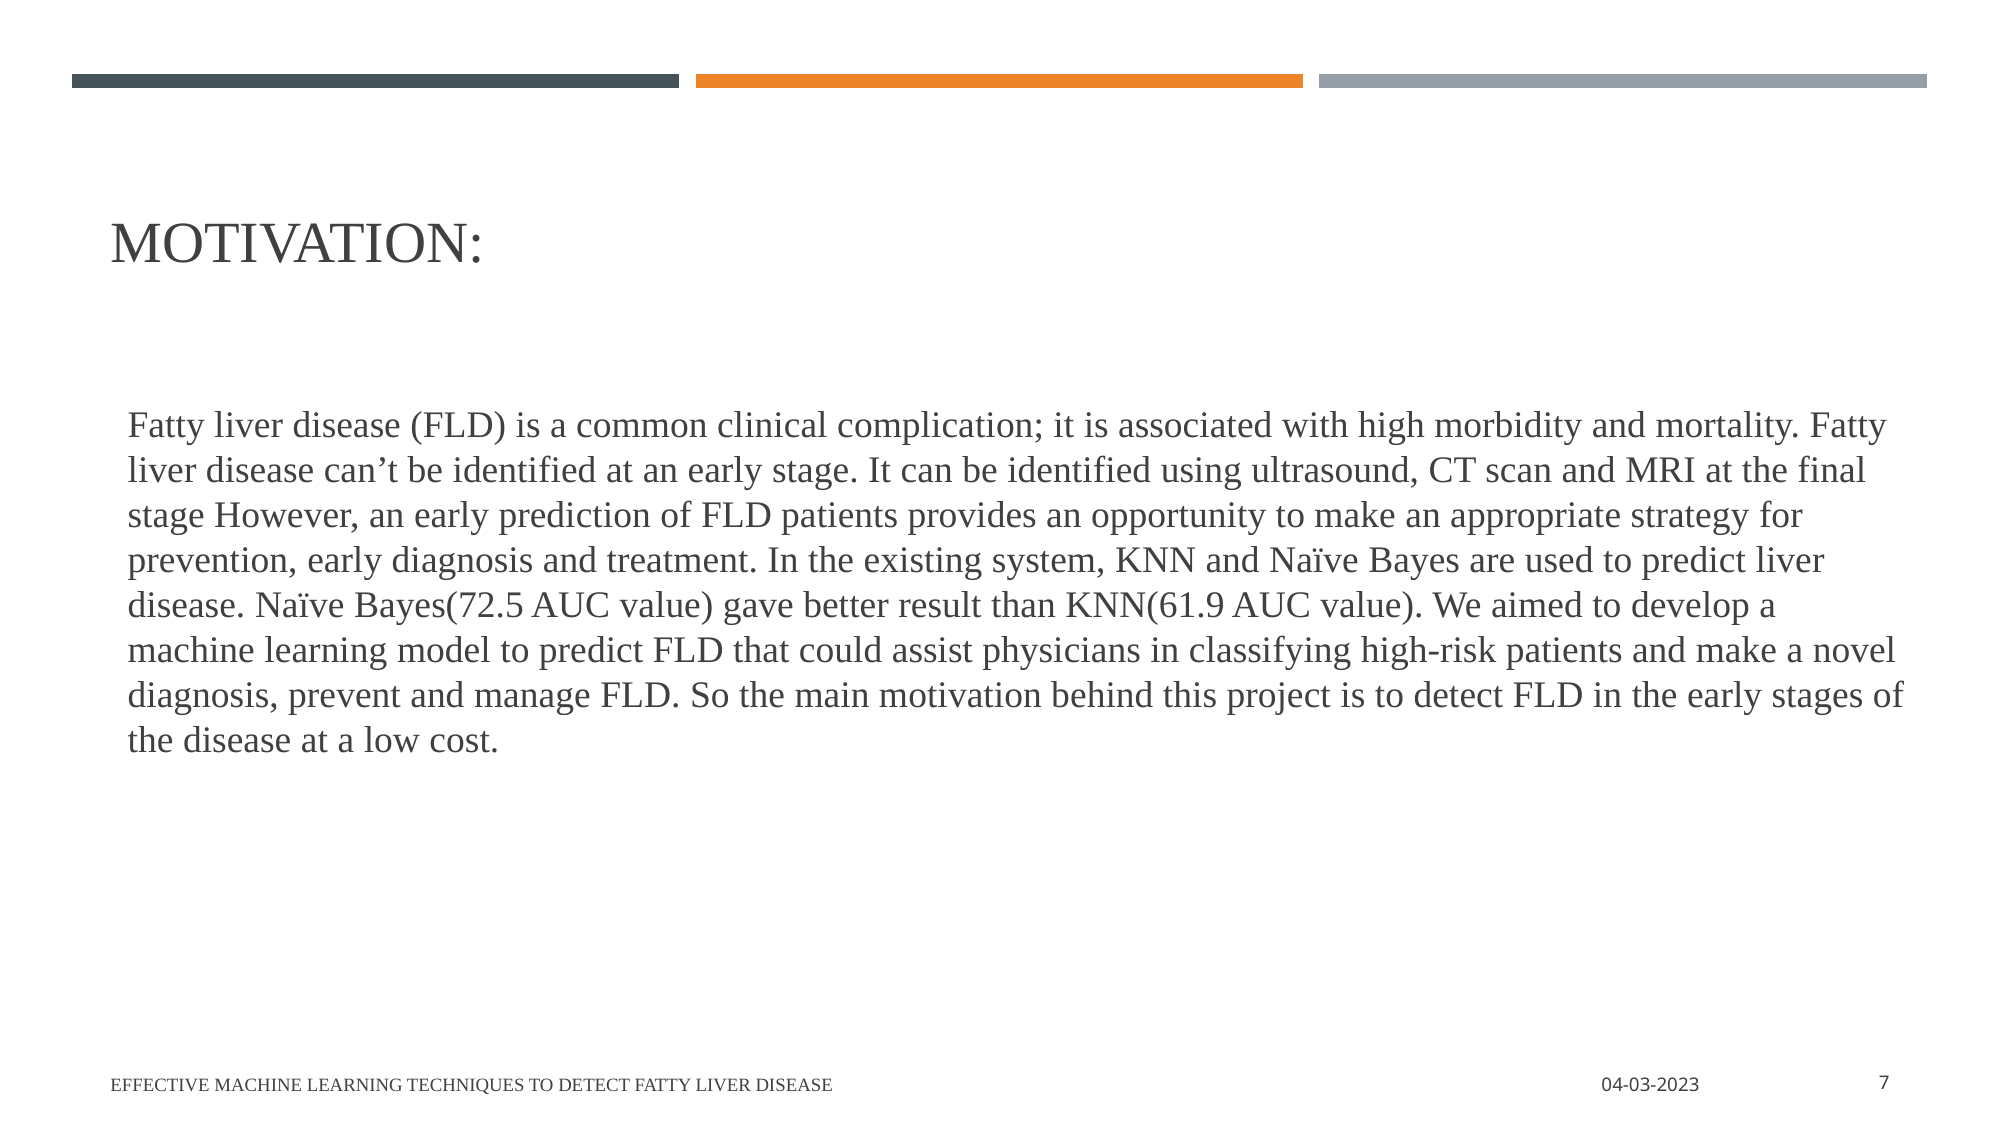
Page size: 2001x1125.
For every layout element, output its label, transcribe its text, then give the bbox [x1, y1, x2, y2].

slide_number 7 [1732, 1053, 1905, 1114]
footer Effective Machine Learning Techniques To Detect Fatty Liver Disease [95, 1053, 1230, 1114]
title Motivation: [95, 120, 1905, 282]
list Fatty liver disease (FLD) is a common clinical complication; it is associated with high morbidity and mortality. Fatty liver disease can’t be identified at an early stage. It can be identified using ultrasound, CT scan and MRI at the final stage However, an early prediction of FLD patients provides an opportunity to make an appropriate strategy for prevention, early diagnosis and treatment. In the existing system, KNN and Naïve Bayes are used to predict liver disease. Naïve Bayes(72.5 AUC value) gave better result than KNN(61.9 AUC value). We aimed to develop a machine learning model to predict FLD that could assist physicians in classifying high-risk patients and make a novel diagnosis, prevent and manage FLD. So the main motivation behind this project is to detect FLD in the early stages of the disease at a low cost. [112, 281, 1923, 879]
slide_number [1247, 1053, 1715, 1114]
